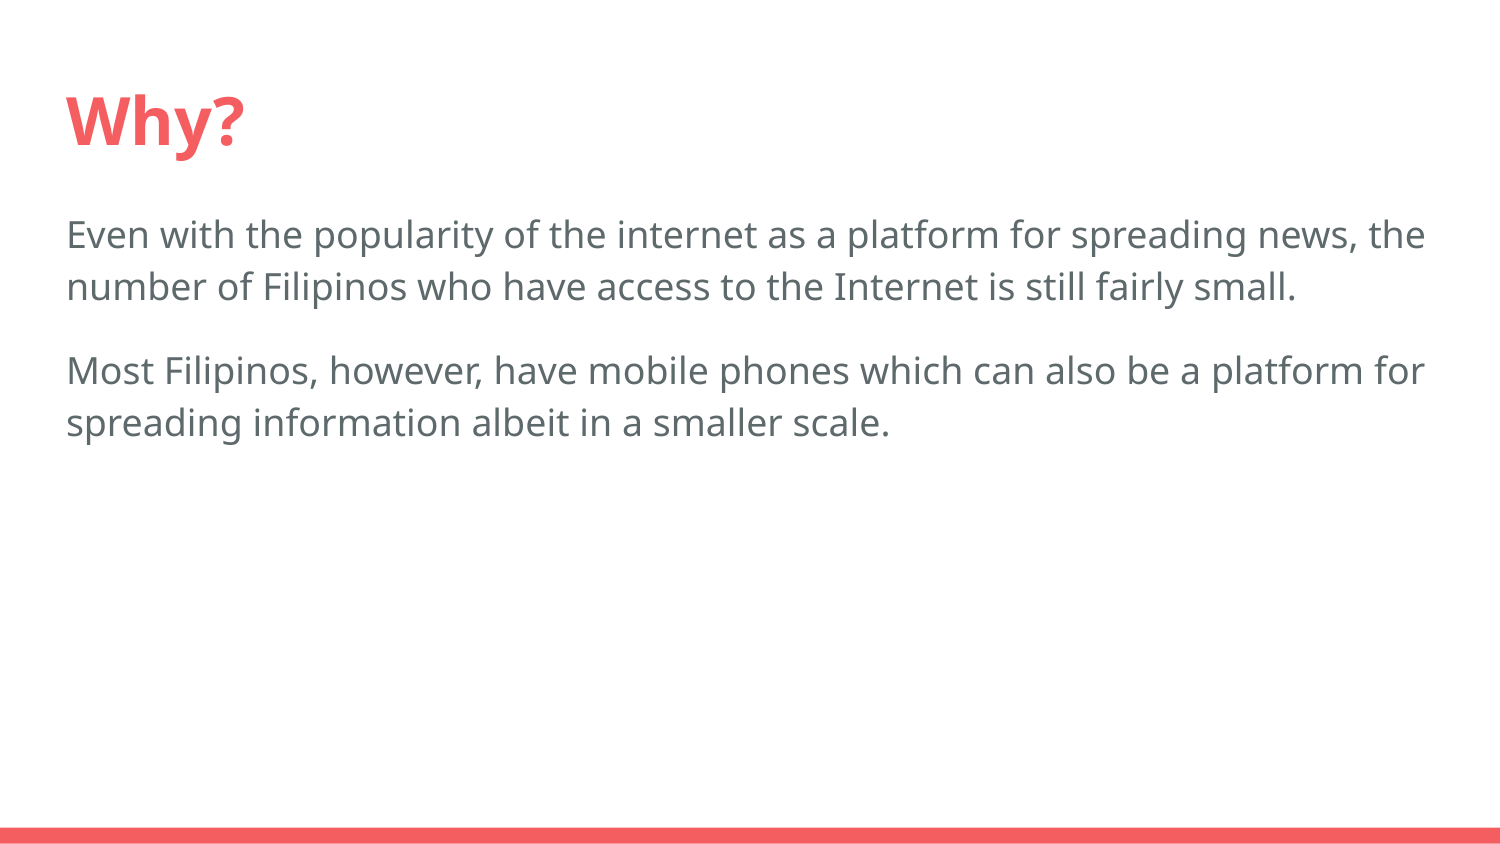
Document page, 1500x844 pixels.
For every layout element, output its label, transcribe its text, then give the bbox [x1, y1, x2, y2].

title Why? [51, 64, 1449, 167]
list Even with the popularity of the internet as a platform for spreading news, the number of Filipinos who have access to the Internet is still fairly small. Most Filipinos, however, have mobile phones which can also be a platform for spreading information albeit in a smaller scale. [51, 189, 1449, 750]
